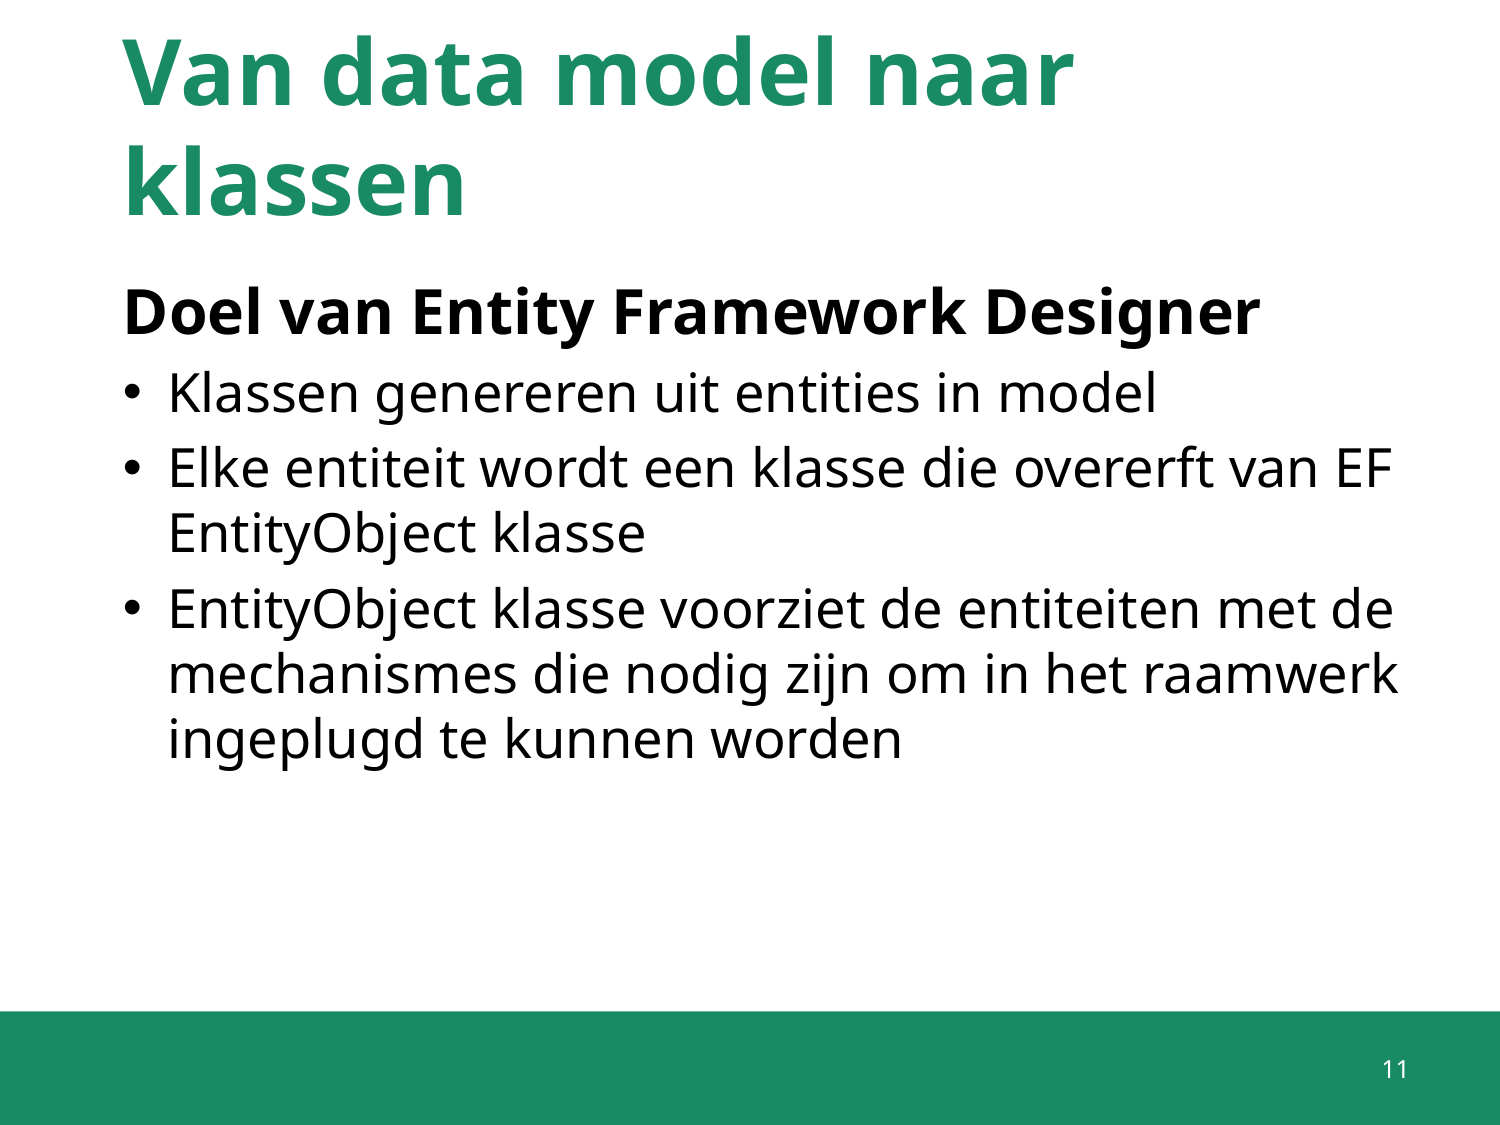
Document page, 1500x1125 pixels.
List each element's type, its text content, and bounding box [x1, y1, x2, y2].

list Doel van Entity Framework Designer Klassen genereren uit entities in model Elke entiteit wordt een klasse die overerft van EF EntityObject klasse EntityObject klasse voorziet de entiteiten met de mechanismes die nodig zijn om in het raamwerk ingeplugd te kunnen worden [107, 249, 1425, 993]
slide_number 11 [1338, 1040, 1425, 1101]
title Van data model naar klassen [107, 30, 1425, 218]
